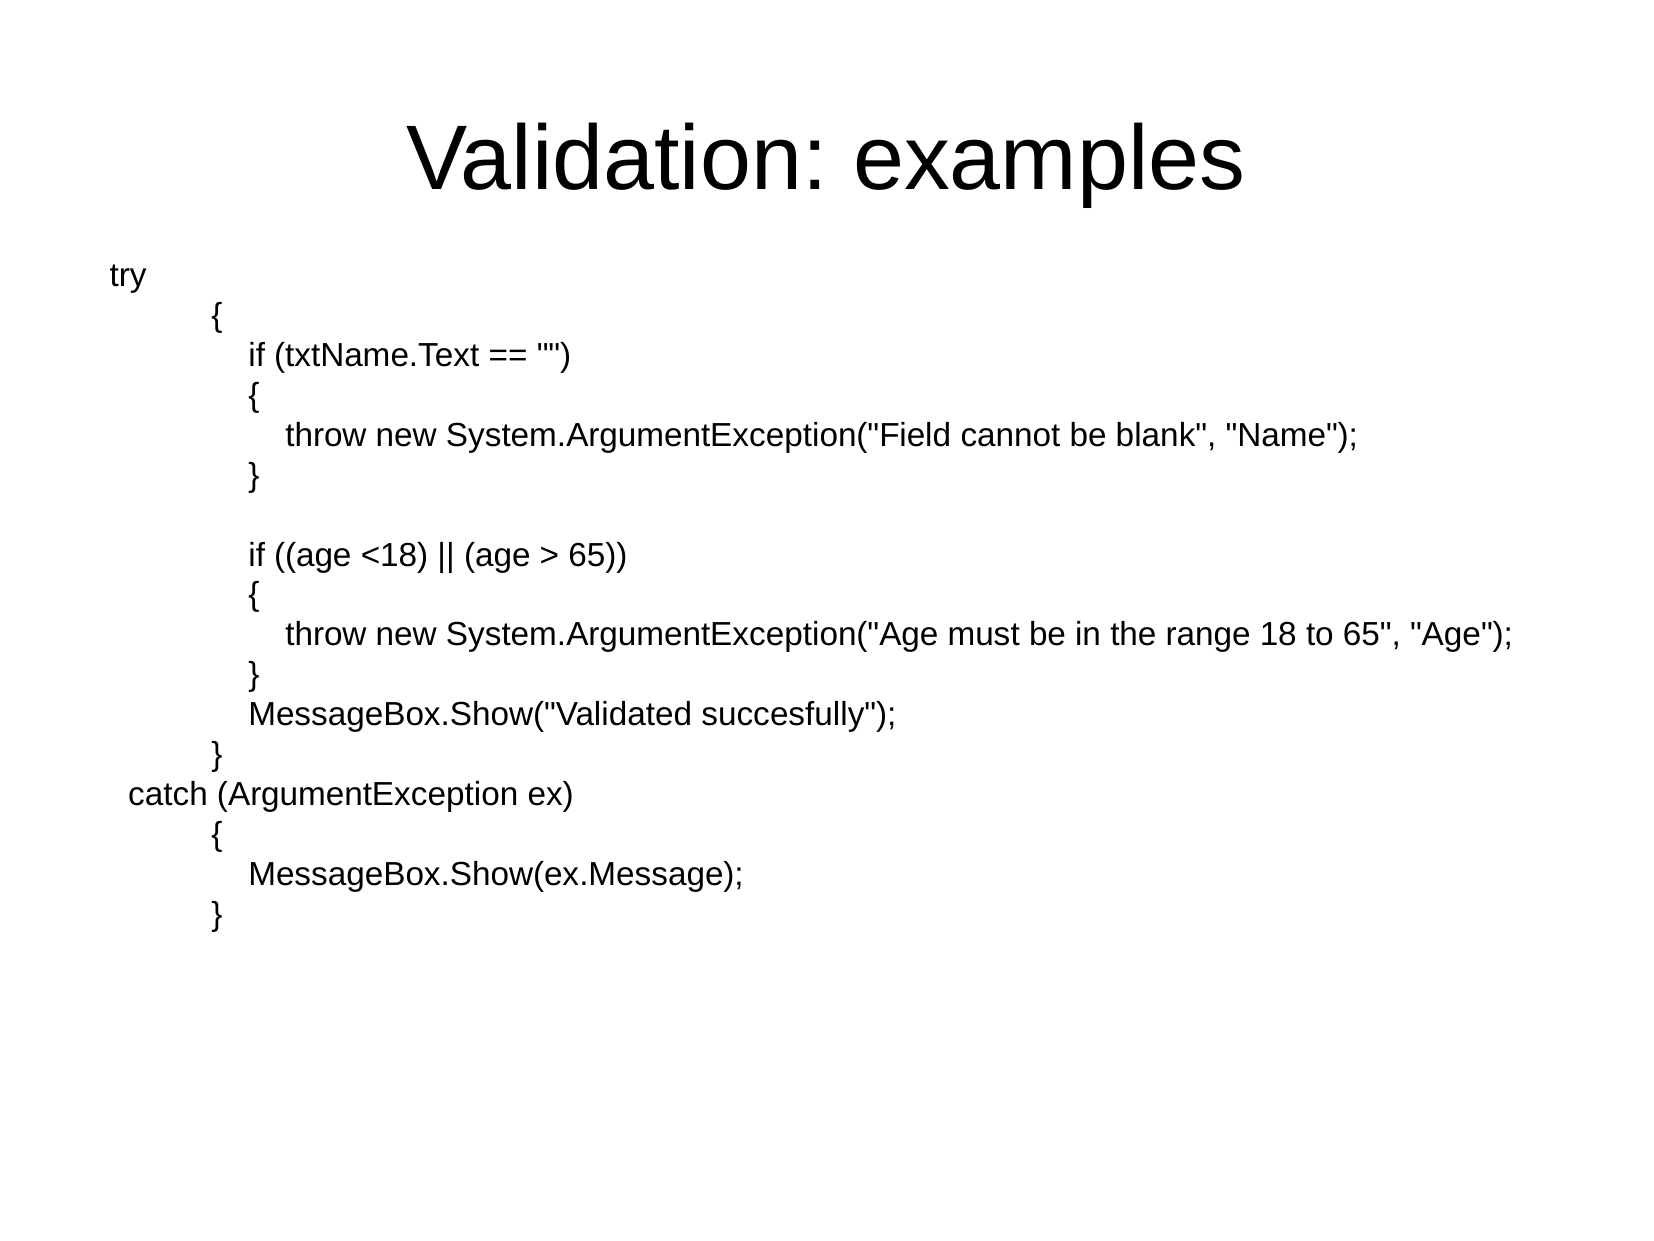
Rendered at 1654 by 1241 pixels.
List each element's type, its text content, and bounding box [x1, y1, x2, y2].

list try { if (txtName.Text == "") { throw new System.ArgumentException("Field cannot be blank", "Name"); } if ((age <18) || (age > 65)) { throw new System.ArgumentException("Age must be in the range 18 to 65", "Age"); } MessageBox.Show("Validated succesfully"); } catch (ArgumentException ex) { MessageBox.Show(ex.Message); } [82, 253, 1571, 998]
title Validation: examples [82, 49, 1571, 253]
